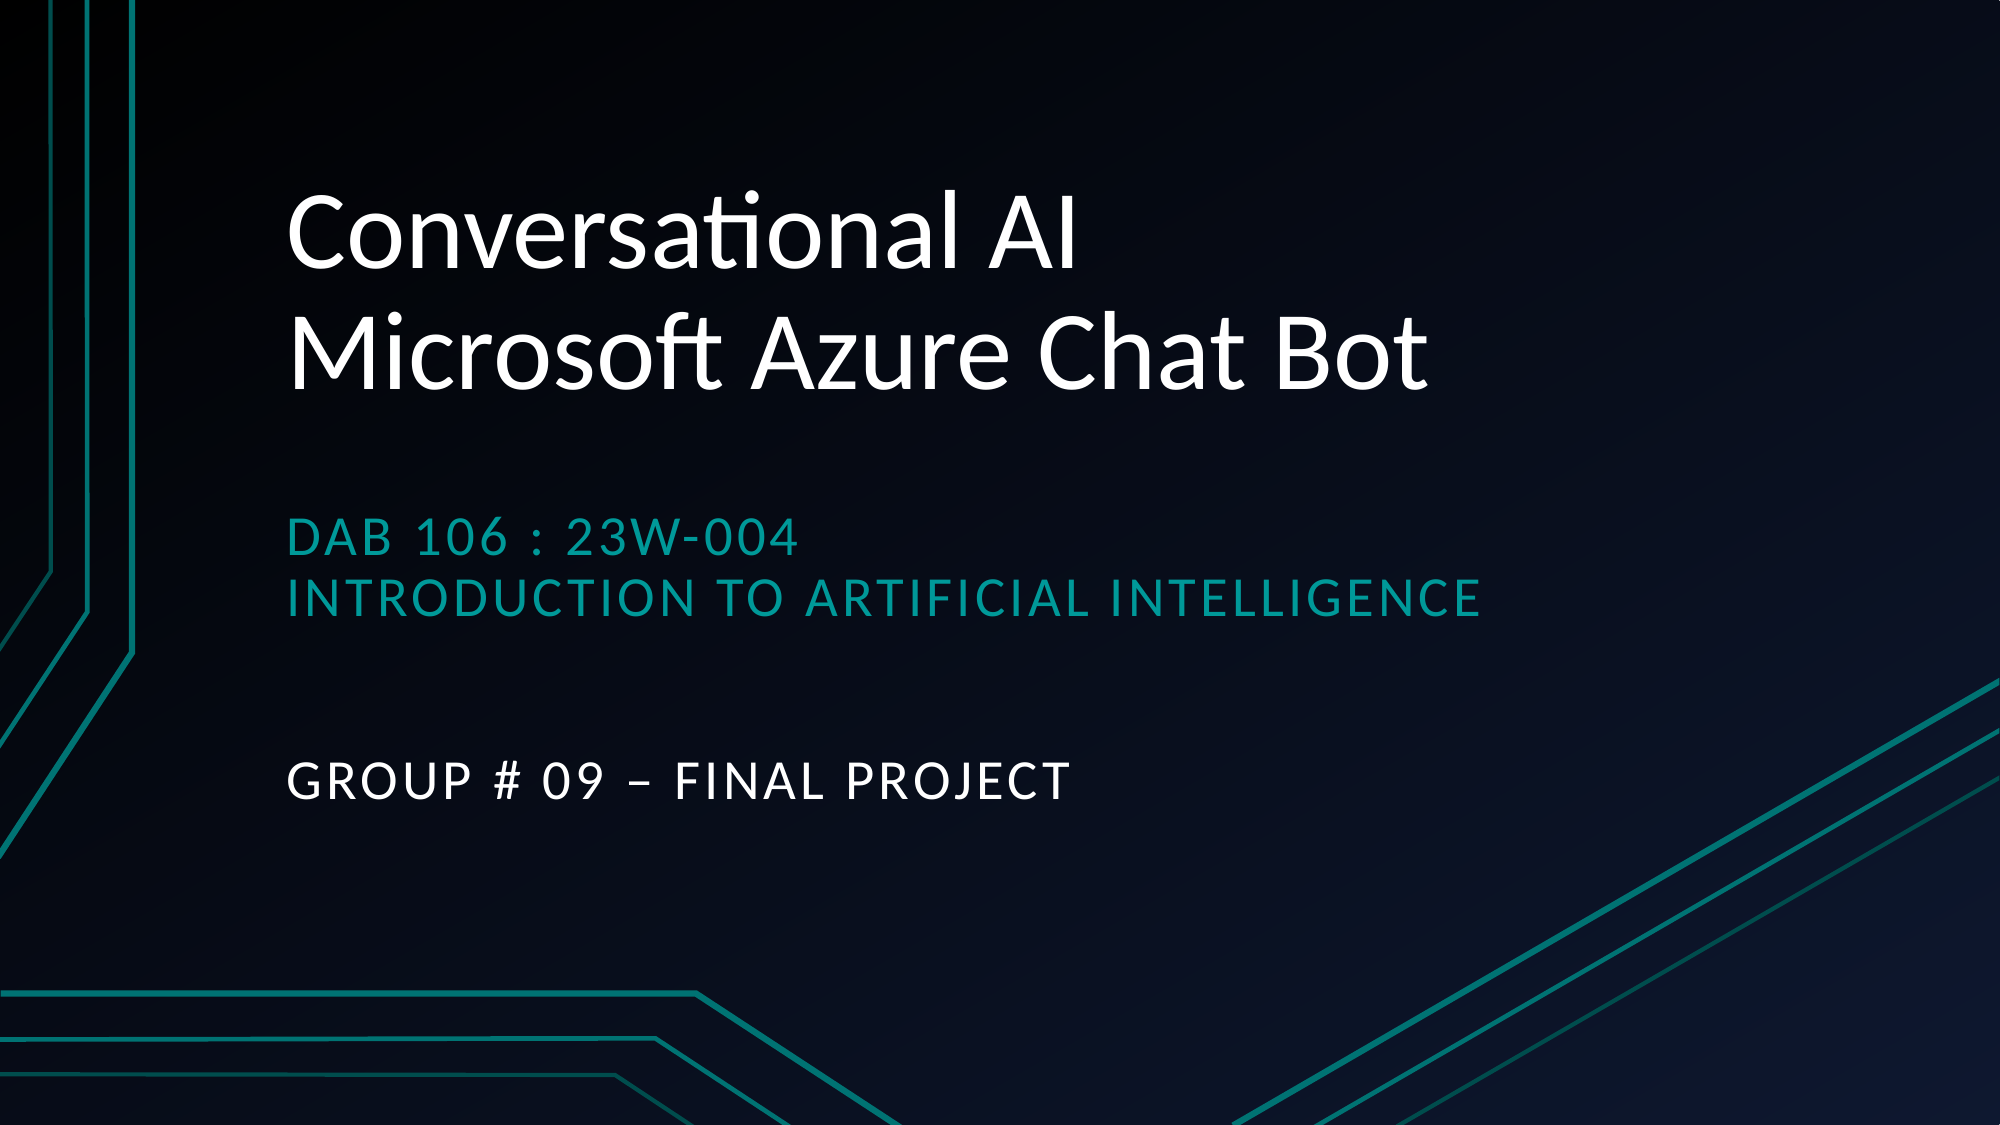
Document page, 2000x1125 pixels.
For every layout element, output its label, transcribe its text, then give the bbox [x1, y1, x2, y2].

subtitle DAB 106 : 23w-004 Introduction to artificial intelligence Group # 09 – Final project [266, 429, 1700, 823]
title Conversational AI Microsoft Azure Chat Bot [266, 95, 1700, 424]
